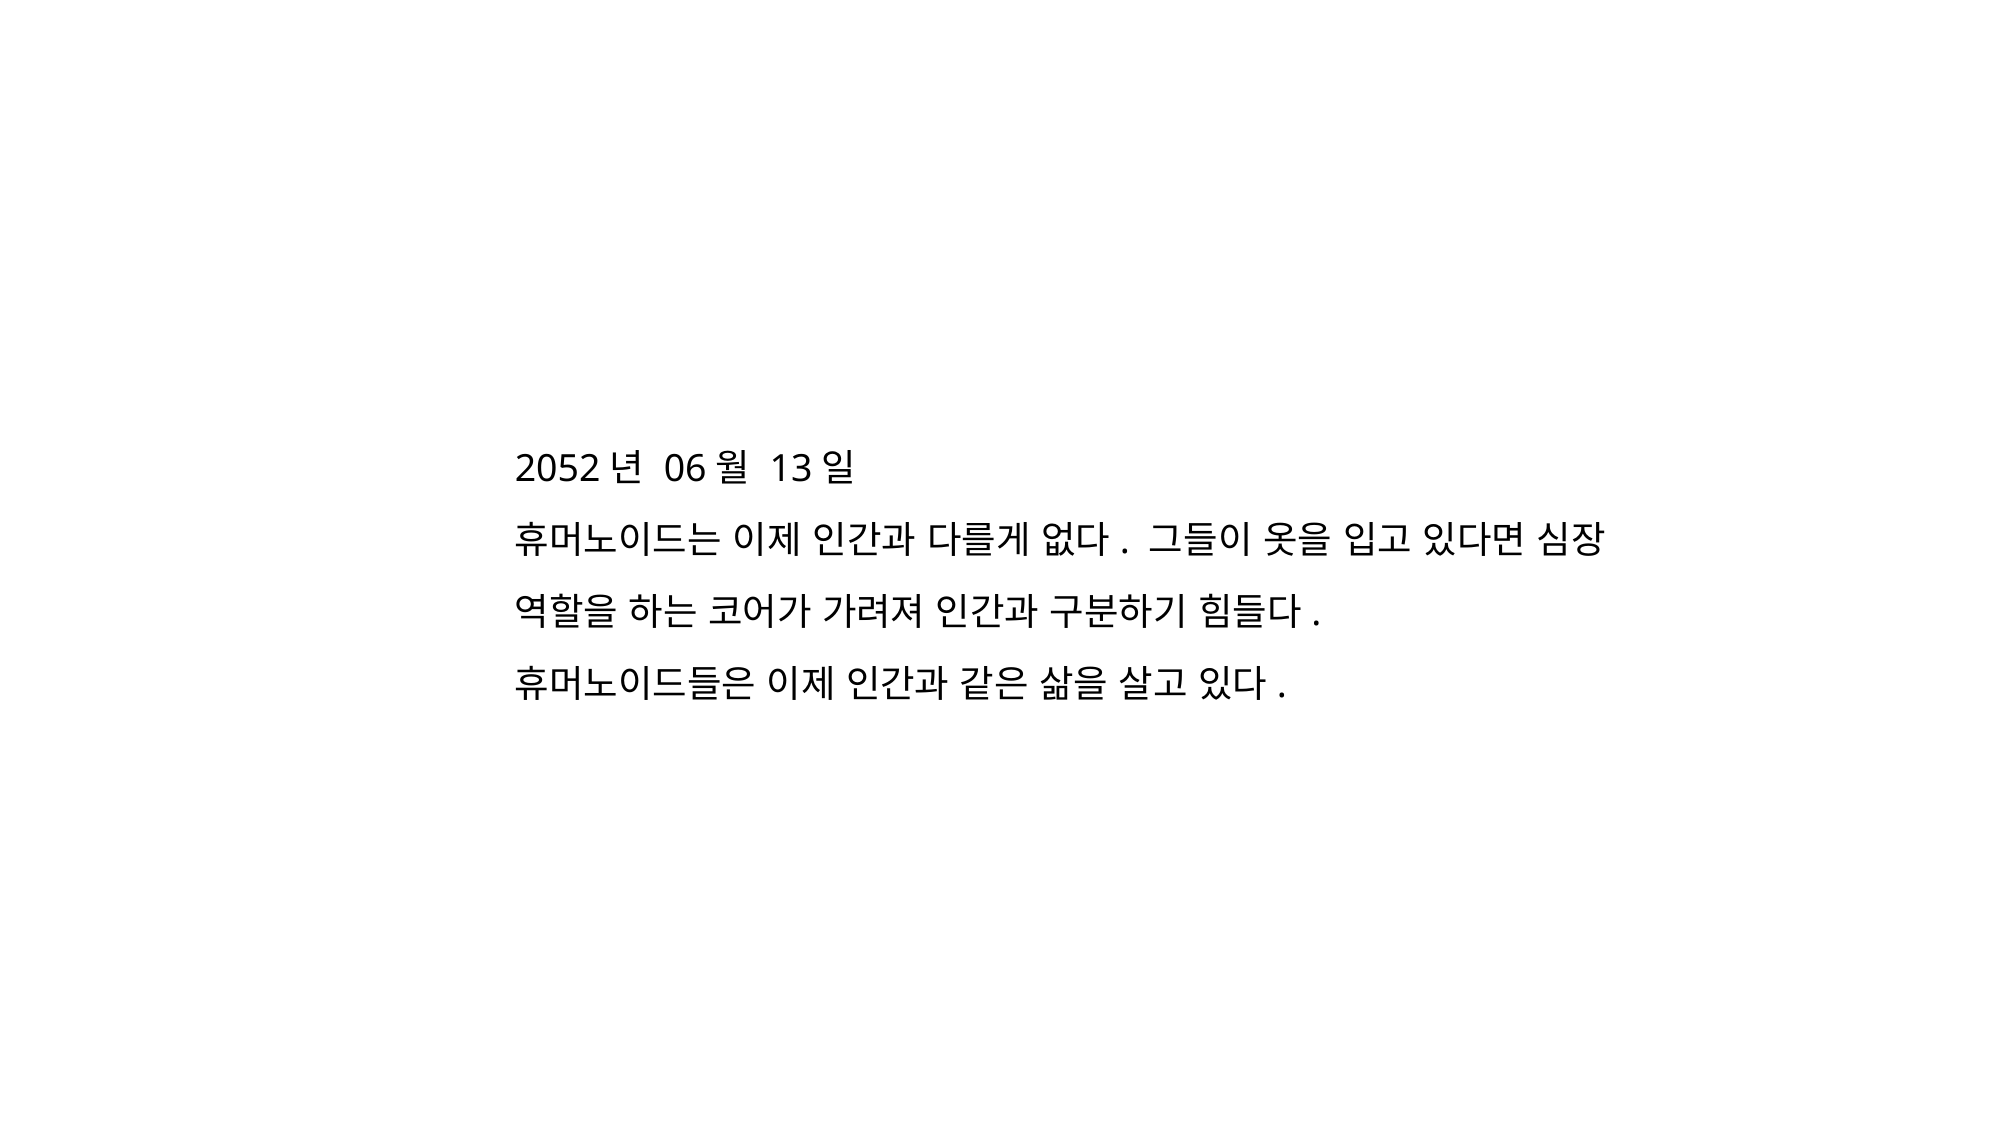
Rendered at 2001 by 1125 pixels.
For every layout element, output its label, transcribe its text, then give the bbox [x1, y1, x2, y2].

text_box 2052년 06월 13일 휴머노이드는 이제 인간과 다를게 없다. 그들이 옷을 입고 있다면 심장 역할을 하는 코어가 가려져 인간과 구분하기 힘들다. 휴머노이드들은 이제 인간과 같은 삶을 살고 있다. [500, 409, 1622, 713]
